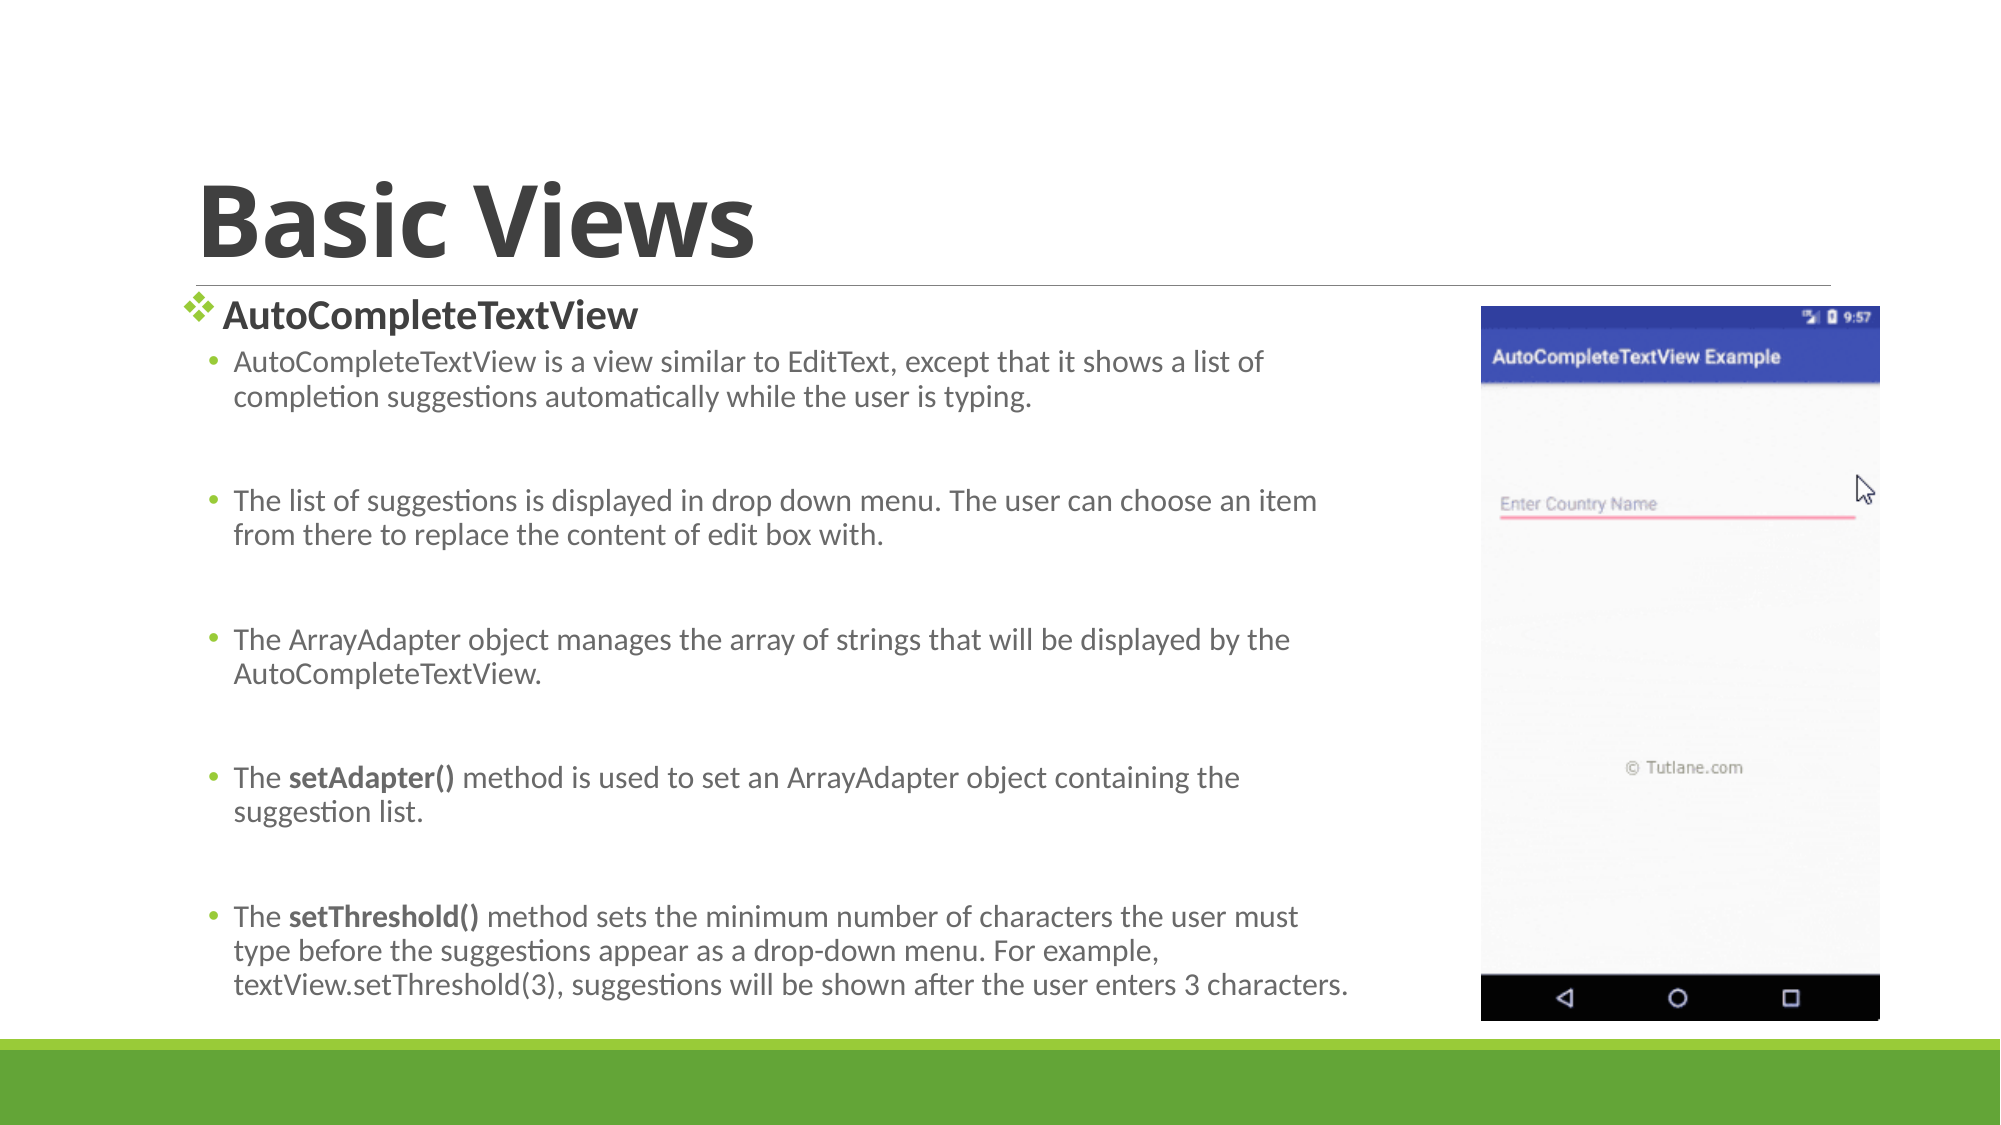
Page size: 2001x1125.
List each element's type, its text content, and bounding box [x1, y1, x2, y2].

title Basic Views [180, 47, 1830, 285]
list AutoCompleteTextView AutoCompleteTextView is a view similar to EditText, except that it shows a list of completion suggestions automatically while the user is typing. The list of suggestions is displayed in drop down menu. The user can choose an item from there to replace the content of edit box with. The ArrayAdapter object manages the array of strings that will be displayed by the AutoCompleteTextView. The setAdapter() method is used to set an ArrayAdapter object containing the suggestion list. The setThreshold() method sets the minimum number of characters the user must type before the suggestions appear as a drop-down menu. For example, textView.setThreshold(3), suggestions will be shown after the user enters 3 characters. [180, 285, 1363, 1043]
picture [1480, 306, 1881, 1022]
